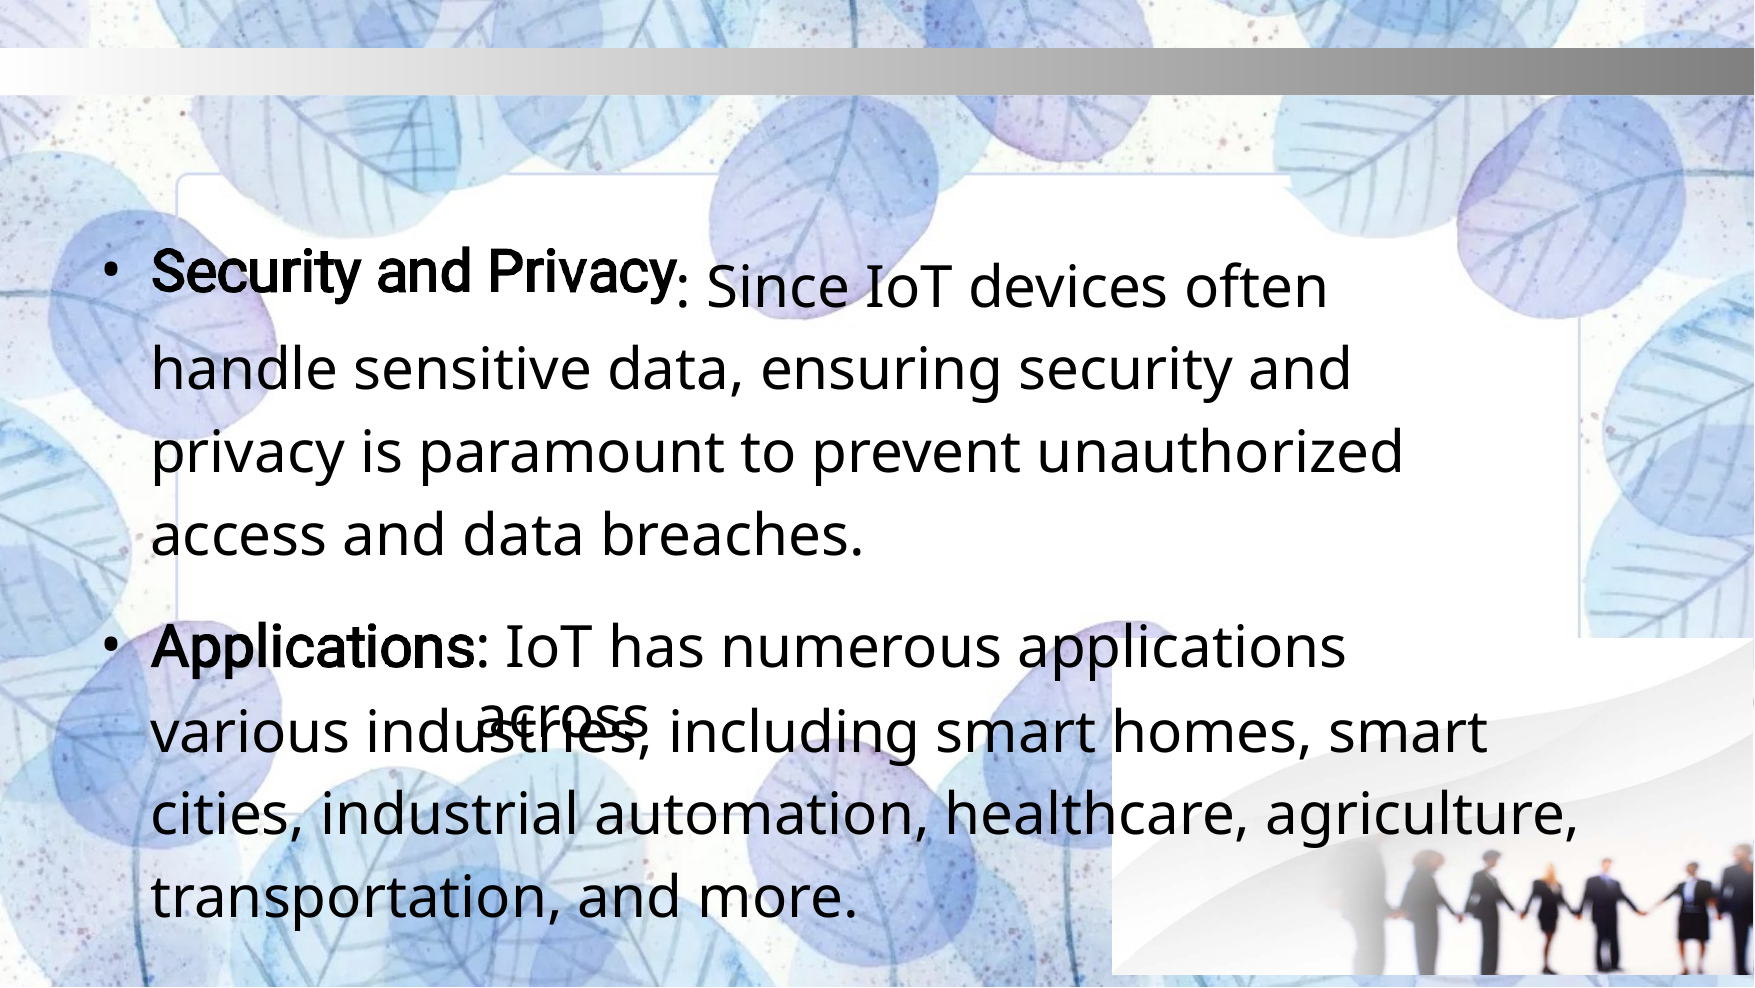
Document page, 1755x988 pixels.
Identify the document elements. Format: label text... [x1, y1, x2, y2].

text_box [490, 247, 678, 305]
text_box : Since IoT devices often handle sensitive data, ensuring security and privacy is paramount to prevent unauthorized access and data breaches. [148, 231, 1506, 514]
text_box • [98, 230, 123, 303]
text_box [377, 246, 470, 293]
text_box : IoT has numerous applications across [473, 606, 1503, 676]
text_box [152, 247, 363, 305]
picture [0, 0, 1755, 987]
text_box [150, 621, 474, 680]
text_box • [98, 605, 123, 678]
text_box various industries, including smart homes, smart cities, industrial automation, healthcare, agriculture, transportation, and more. [148, 676, 1590, 889]
